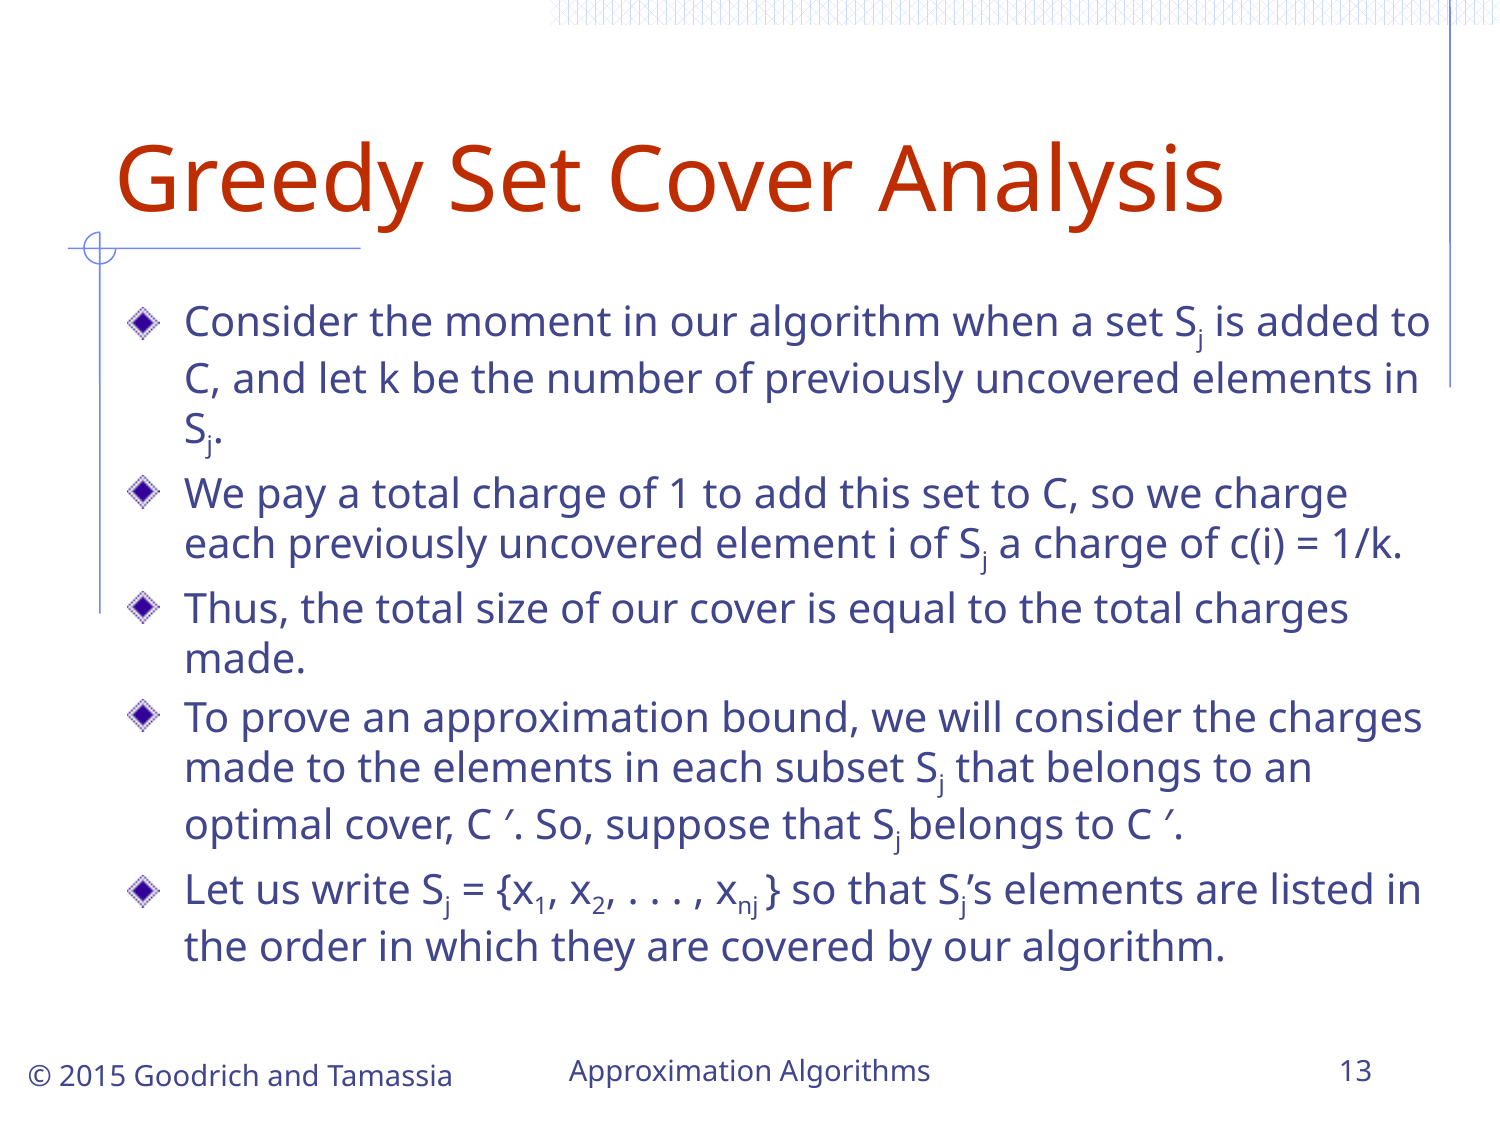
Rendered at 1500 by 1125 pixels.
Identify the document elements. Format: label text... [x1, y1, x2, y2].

picture [127, 591, 160, 624]
slide_number © 2015 Goodrich and Tamassia [12, 1025, 500, 1100]
title Greedy Set Cover Analysis [99, 50, 1375, 238]
list Consider the moment in our algorithm when a set Sj is added to C, and let k be the number of previously uncovered elements in Sj. We pay a total charge of 1 to add this set to C, so we charge each previously uncovered element i of Sj a charge of c(i) = 1/k. Thus, the total size of our cover is equal to the total charges made. To prove an approximation bound, we will consider the charges made to the elements in each subset Sj that belongs to an optimal cover, C ′. So, suppose that Sj belongs to C ′. Let us write Sj = {x1, x2, . . . , xnj } so that Sj’s elements are listed in the order in which they are covered by our algorithm. [112, 287, 1450, 988]
picture [127, 307, 160, 340]
slide_number 13 [1074, 1025, 1388, 1100]
footer Approximation Algorithms [512, 1025, 988, 1100]
picture [127, 699, 160, 732]
picture [127, 475, 160, 509]
picture [127, 875, 160, 908]
